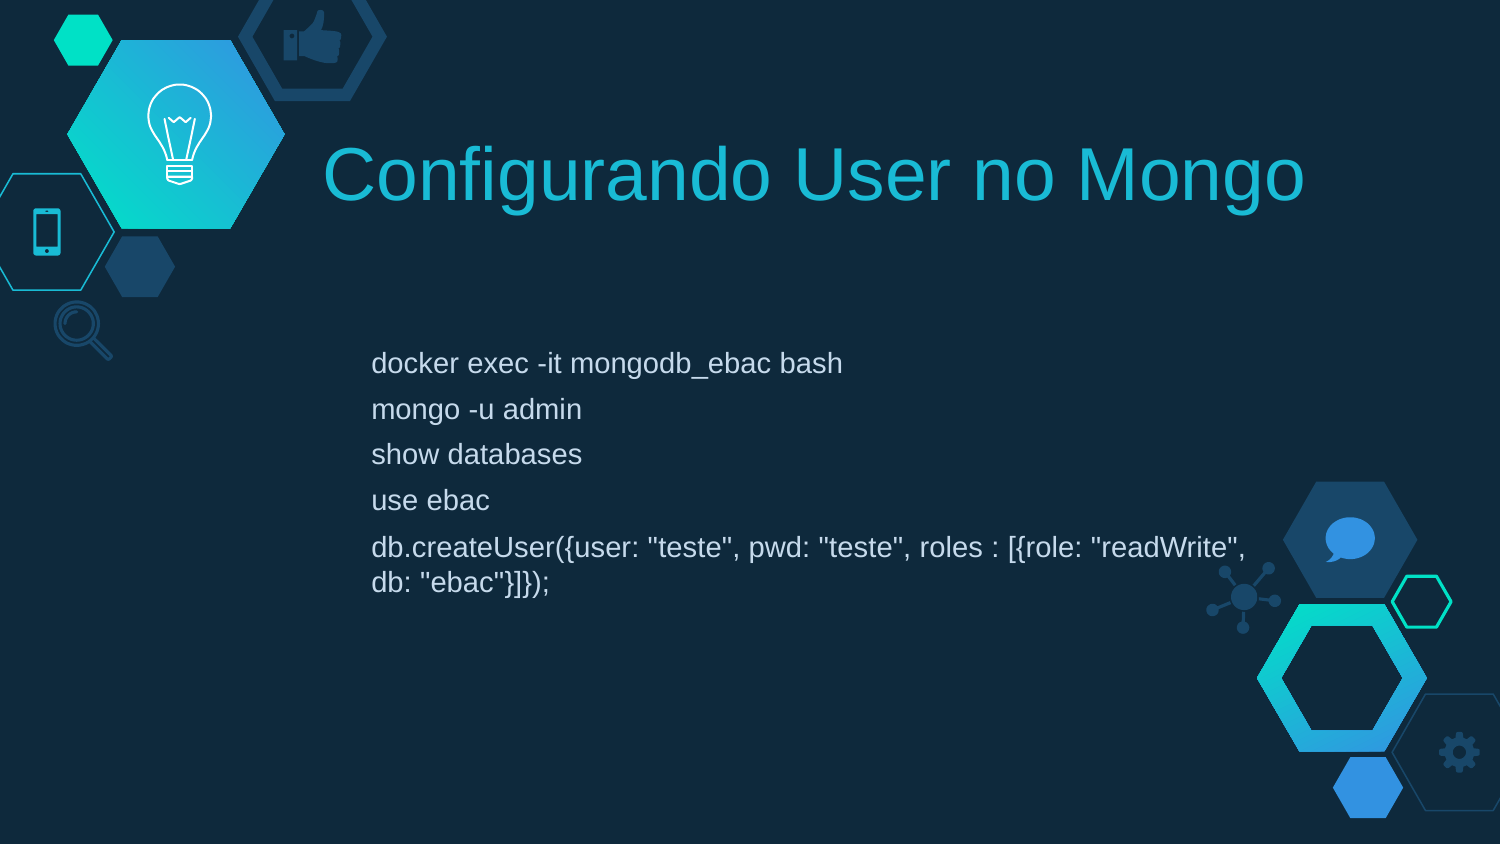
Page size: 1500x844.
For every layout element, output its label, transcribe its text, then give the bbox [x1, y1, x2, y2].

subtitle docker exec -it mongodb_ebac bash mongo -u admin show databases use ebac db.createUser({user: "teste", pwd: "teste", roles : [{role: "readWrite", db: "ebac"}]}); [356, 238, 1291, 761]
title Configurando User no Mongo [307, 110, 1500, 217]
